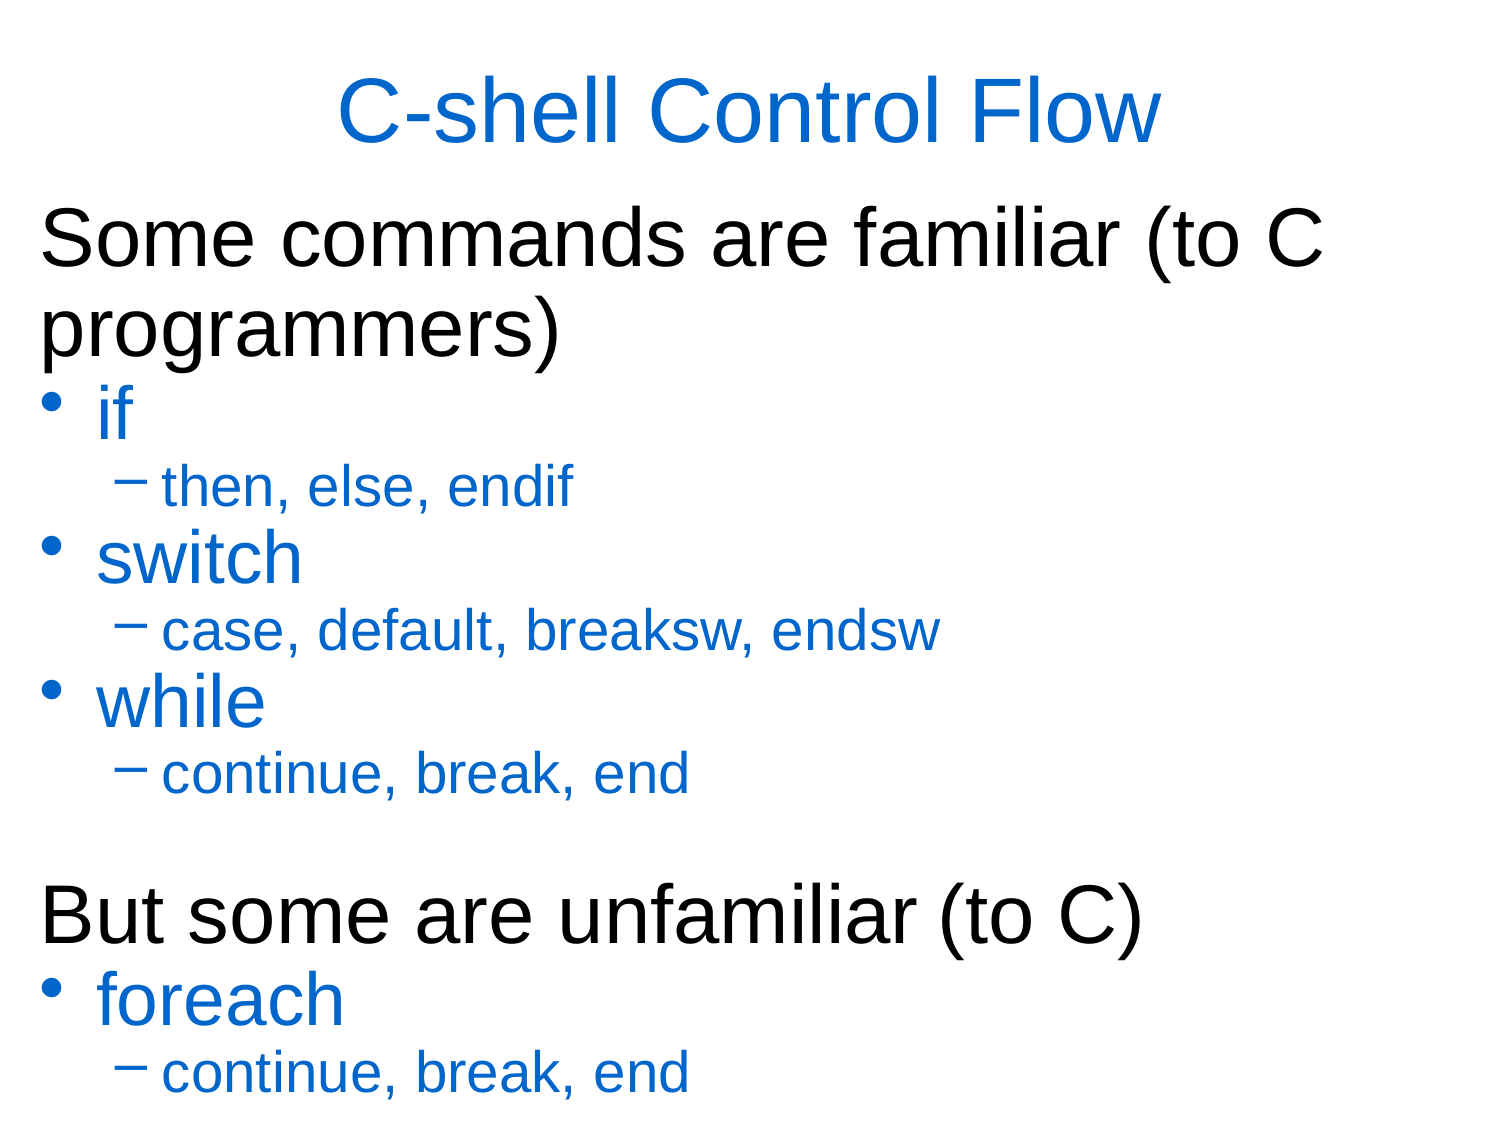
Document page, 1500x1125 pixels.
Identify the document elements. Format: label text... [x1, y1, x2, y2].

list Some commands are familiar (to C programmers) if then, else, endif switch case, default, breaksw, endsw while continue, break, end But some are unfamiliar (to C) foreach continue, break, end [24, 187, 1463, 1125]
title C-shell Control Flow [75, 12, 1425, 187]
